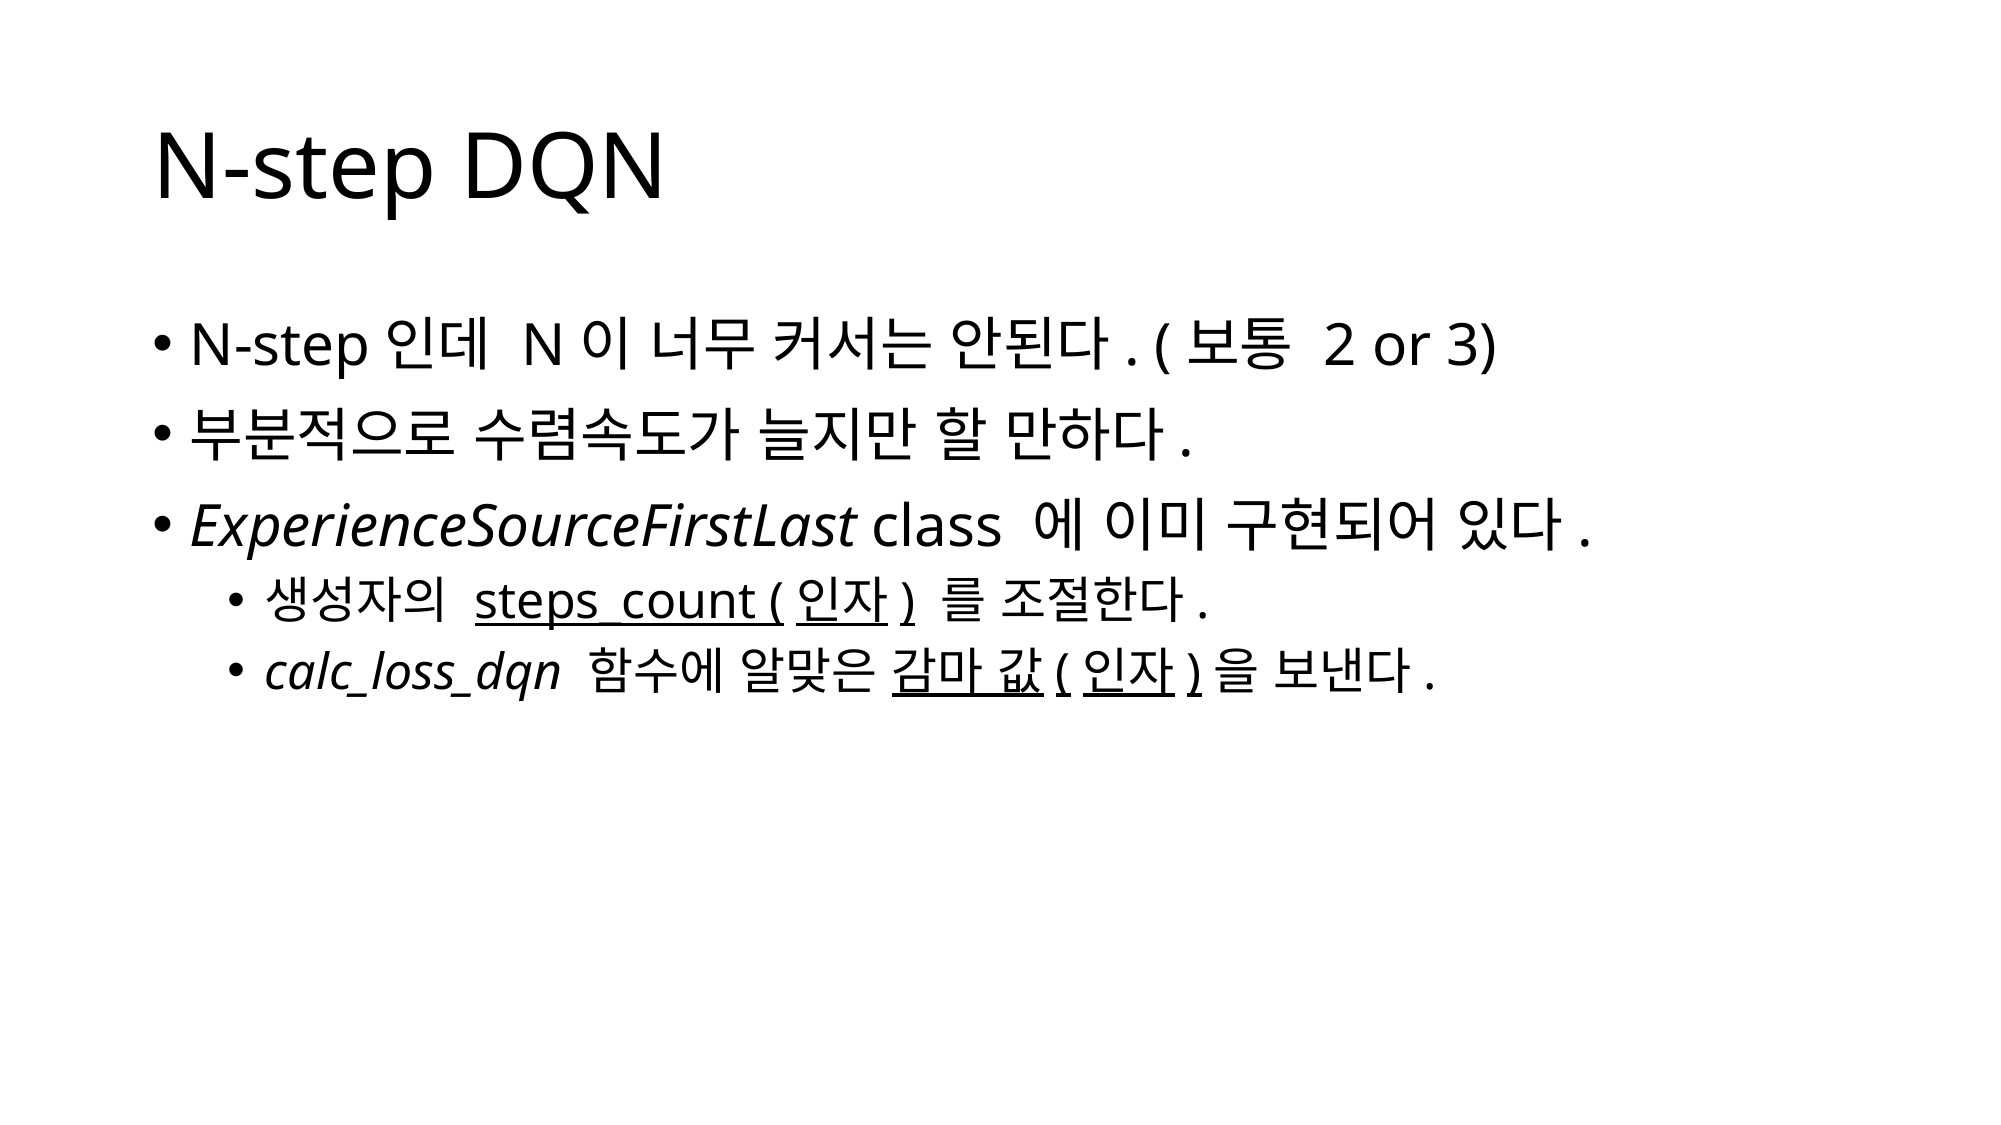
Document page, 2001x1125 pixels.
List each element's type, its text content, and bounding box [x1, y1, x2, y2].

list N-step인데 N이 너무 커서는 안된다. (보통 2 or 3) 부분적으로 수렴속도가 늘지만 할 만하다. ExperienceSourceFirstLast class 에 이미 구현되어 있다. 생성자의 steps_count (인자) 를 조절한다. calc_loss_dqn 함수에 알맞은 감마 값(인자)을 보낸다. [137, 299, 1863, 1014]
title N-step DQN [137, 59, 1863, 278]
